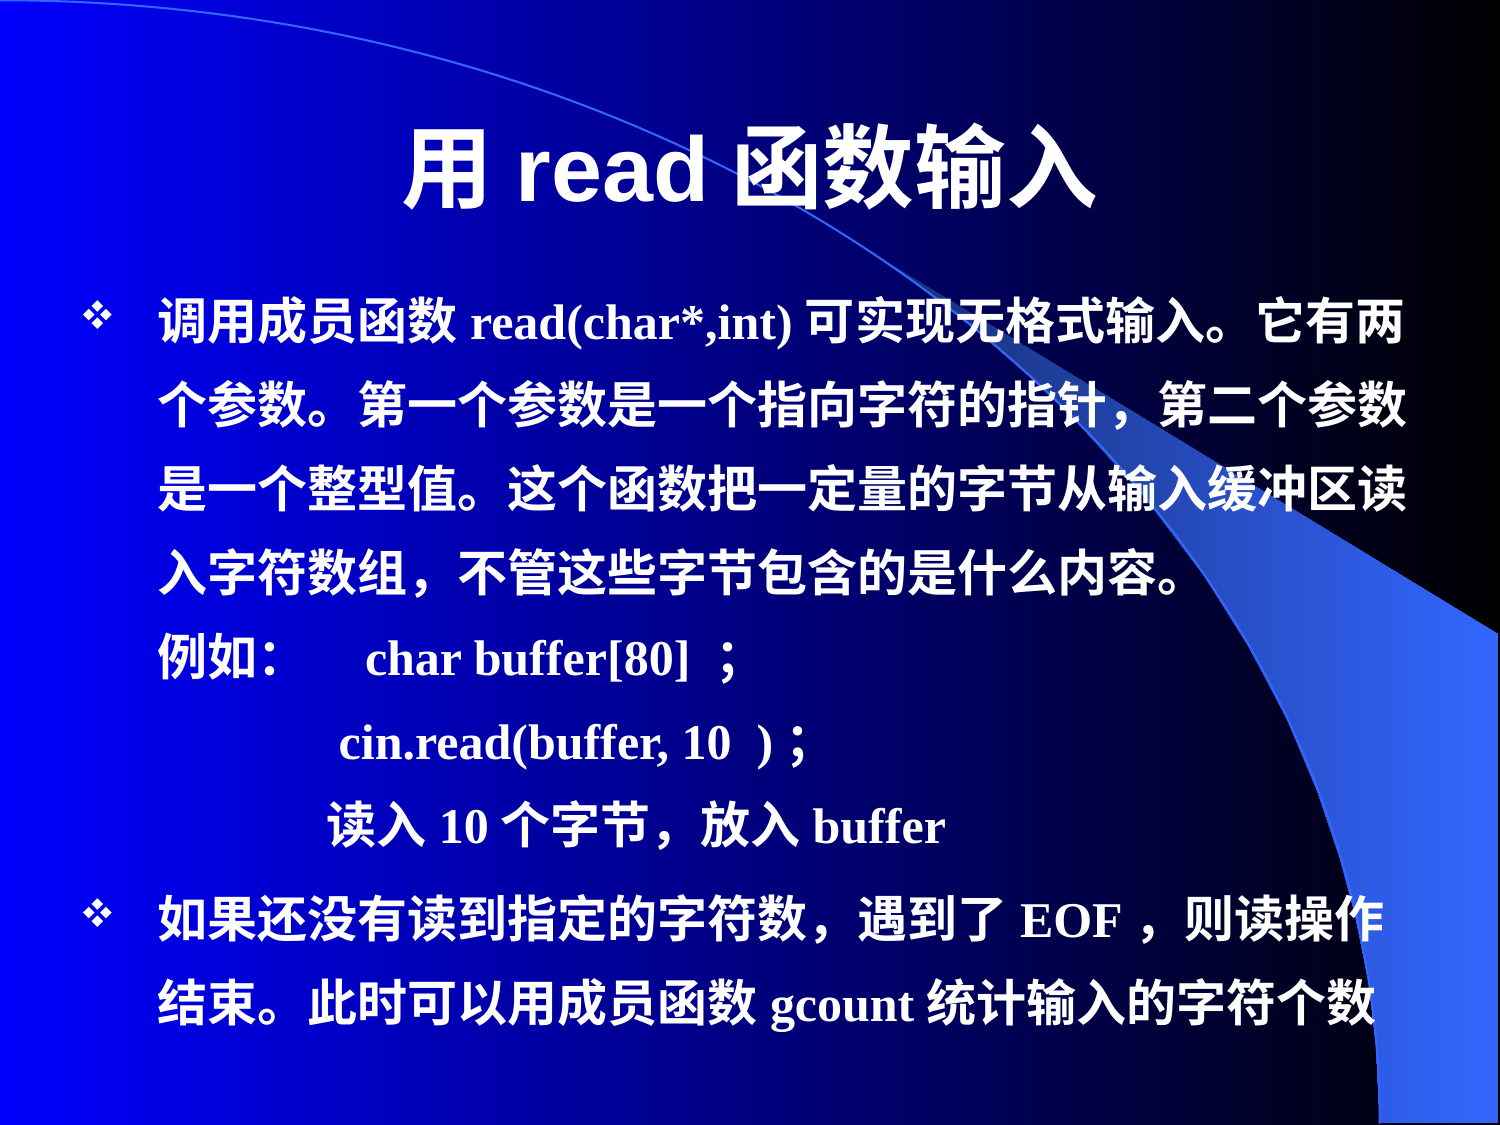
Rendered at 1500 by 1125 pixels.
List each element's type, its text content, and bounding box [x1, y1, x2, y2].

list 调用成员函数read(char*,int)可实现无格式输入。它有两个参数。第一个参数是一个指向字符的指针，第二个参数是一个整型值。这个函数把一定量的字节从输入缓冲区读入字符数组，不管这些字节包含的是什么内容。 例如： char buffer[80] ； cin.read(buffer, 10 )； 读入10个字节，放入buffer 如果还没有读到指定的字符数，遇到了EOF，则读操作结束。此时可以用成员函数gcount统计输入的字符个数 [64, 258, 1430, 934]
title 用read函数输入 [112, 70, 1388, 258]
